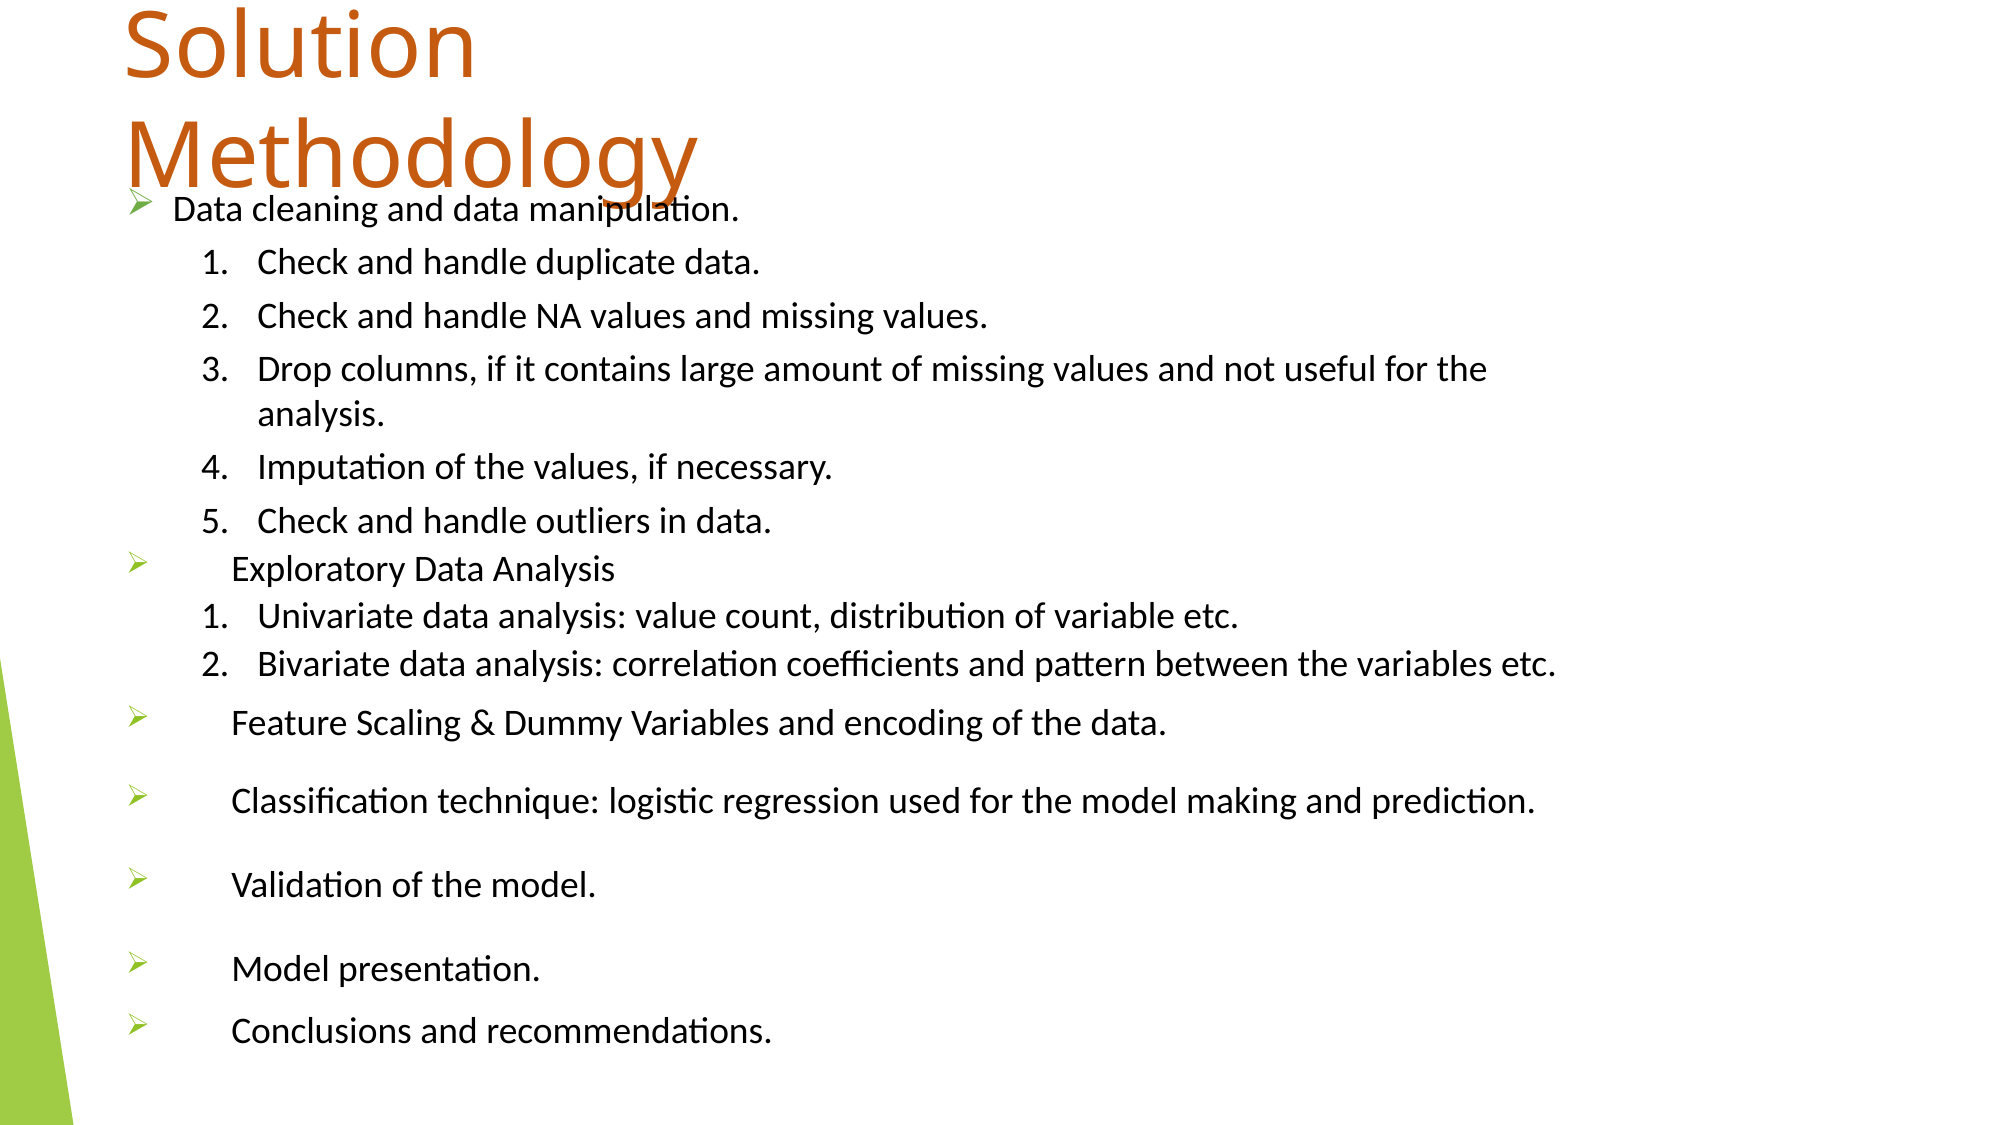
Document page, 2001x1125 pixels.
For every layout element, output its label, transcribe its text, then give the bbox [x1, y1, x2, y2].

title Solution Methodology [124, 0, 939, 174]
text_box Data cleaning and data manipulation. Check and handle duplicate data. Check and handle NA values and missing values. Drop columns, if it contains large amount of missing values and not useful for the analysis. Imputation of the values, if necessary. Check and handle outliers in data. Exploratory Data Analysis Univariate data analysis: value count, distribution of variable etc. Bivariate data analysis: correlation coefficients and pattern between the variables etc. Feature Scaling & Dummy Variables and encoding of the data. Classification technique: logistic regression used for the model making and prediction. Validation of the model. Model presentation. Conclusions and recommendations. [124, 174, 1616, 1051]
text_box [0, 658, 74, 1125]
